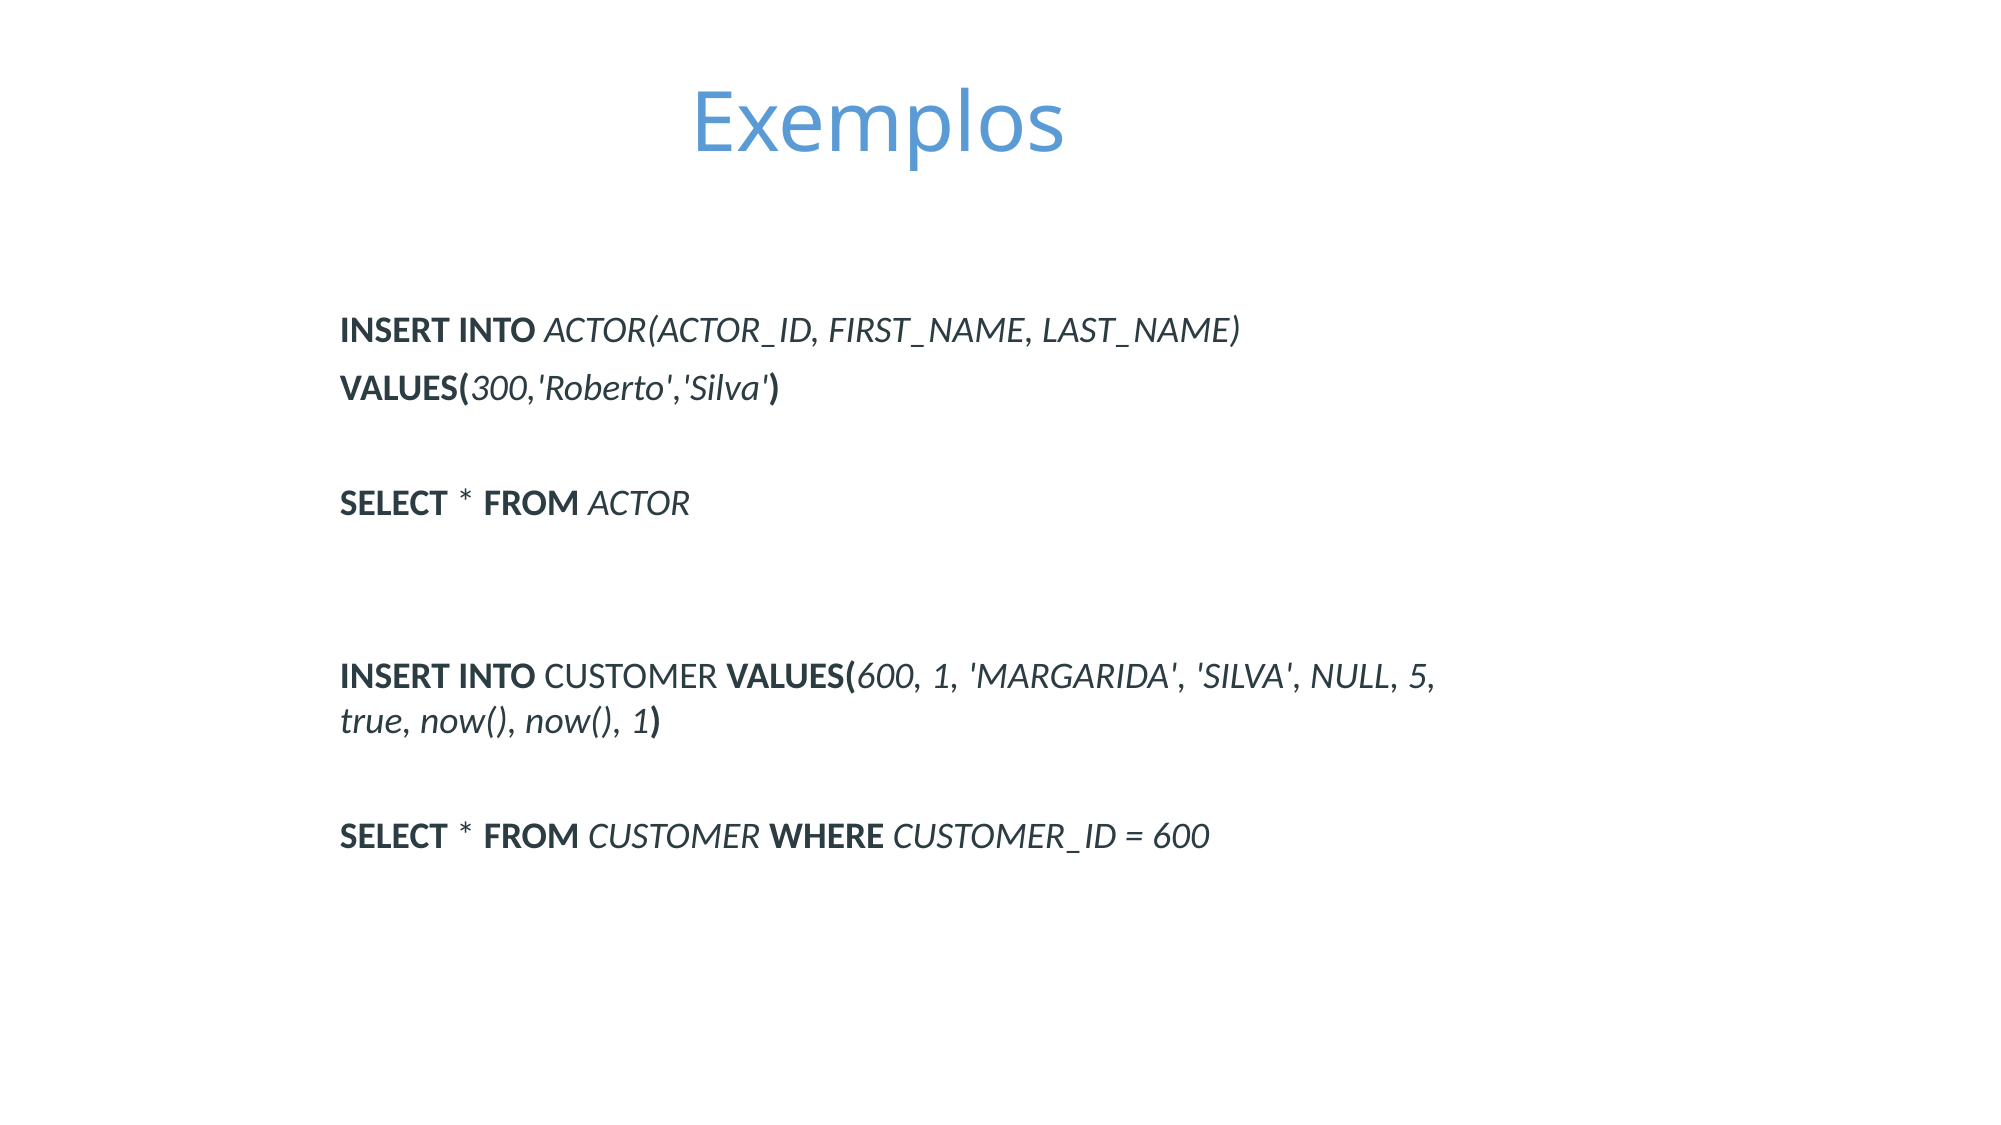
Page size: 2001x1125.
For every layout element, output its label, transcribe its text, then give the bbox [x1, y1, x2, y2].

text_box INSERT INTO ACTOR(ACTOR_ID, FIRST_NAME, LAST_NAME) VALUES(300,'Roberto','Silva') SELECT * FROM ACTOR INSERT INTO CUSTOMER VALUES(600, 1, 'MARGARIDA', 'SILVA', NULL, 5, true, now(), now(), 1) SELECT * FROM CUSTOMER WHERE CUSTOMER_ID = 600 [249, 240, 1489, 1125]
text_box Exemplos [349, 37, 1407, 176]
